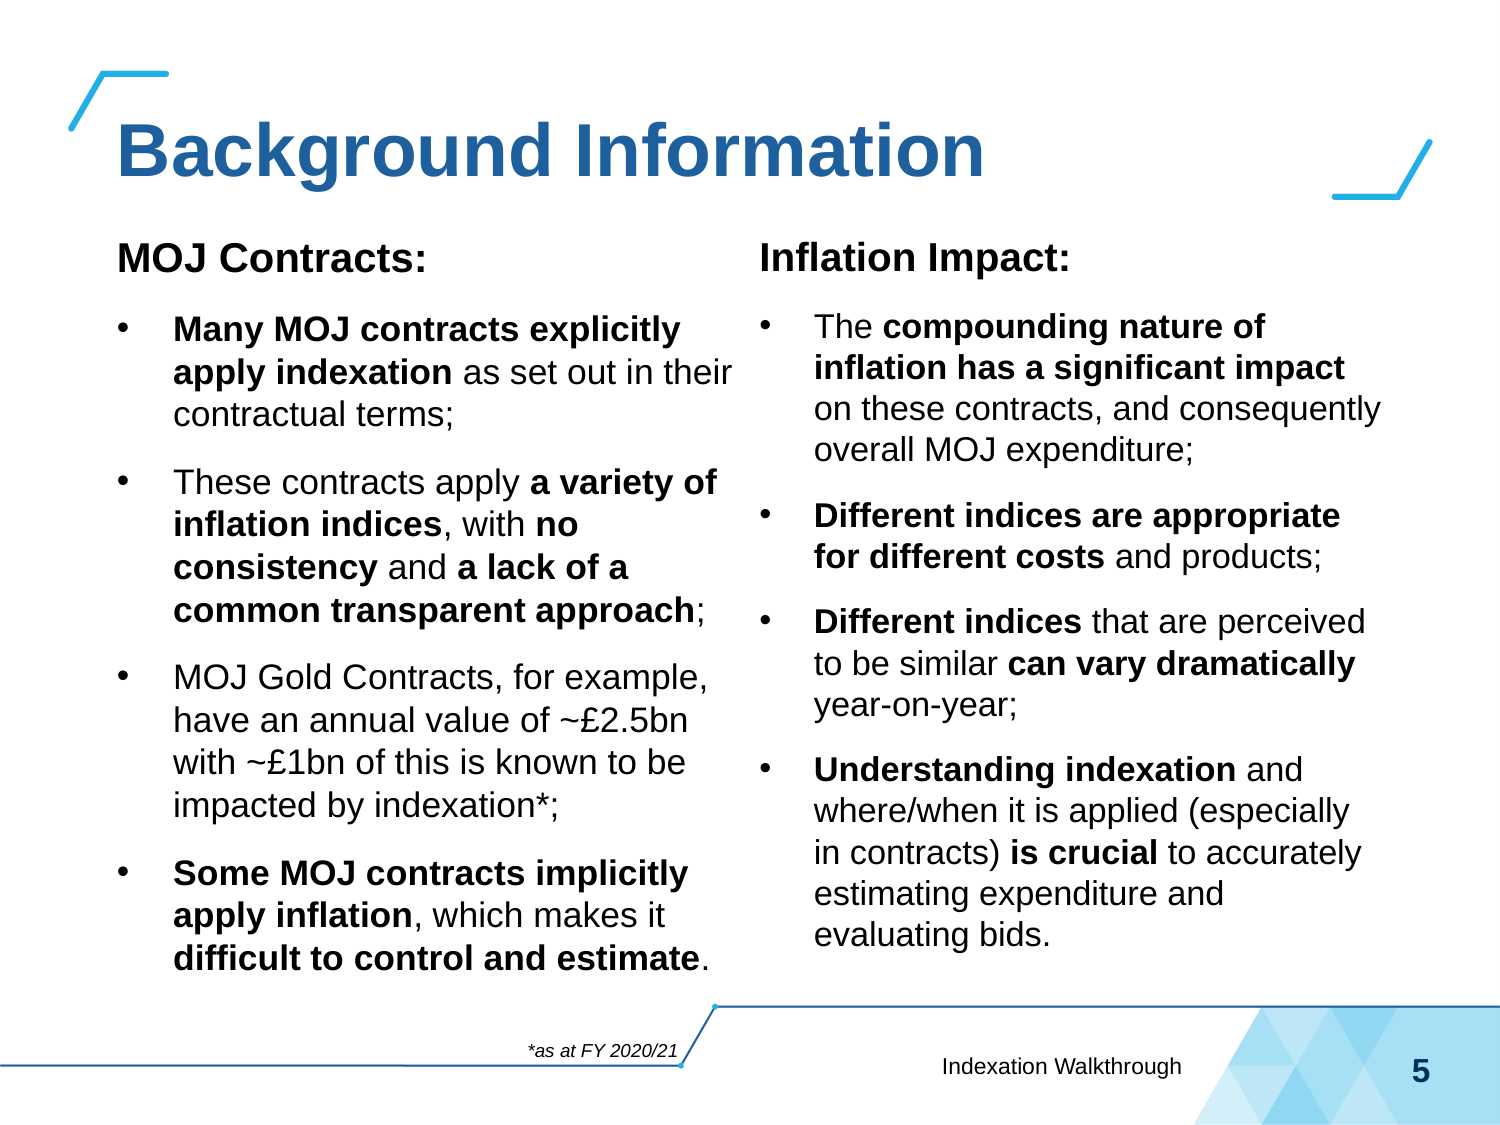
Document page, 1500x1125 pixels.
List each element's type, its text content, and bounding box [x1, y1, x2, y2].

picture [0, 0, 1500, 1125]
slide_number 5 [1398, 1048, 1444, 1091]
text_box *as at FY 2020/21 [131, 1031, 693, 1069]
title Background Information [116, 111, 1383, 189]
list Inflation Impact: The compounding nature of inflation has a significant impact on these contracts, and consequently overall MOJ expenditure; Different indices are appropriate for different costs and products; Different indices that are perceived to be similar can vary dramatically year-on-year; Understanding indexation and where/when it is applied (especially in contracts) is crucial to accurately estimating expenditure and evaluating bids. [759, 230, 1384, 997]
list MOJ Contracts: Many MOJ contracts explicitly apply indexation as set out in their contractual terms; These contracts apply a variety of inflation indices, with no consistency and a lack of a common transparent approach; MOJ Gold Contracts, for example, have an annual value of ~£2.5bn with ~£1bn of this is known to be impacted by indexation*; Some MOJ contracts implicitly apply inflation, which makes it difficult to control and estimate. [116, 230, 741, 997]
footer Indexation Walkthrough [740, 1038, 1183, 1093]
